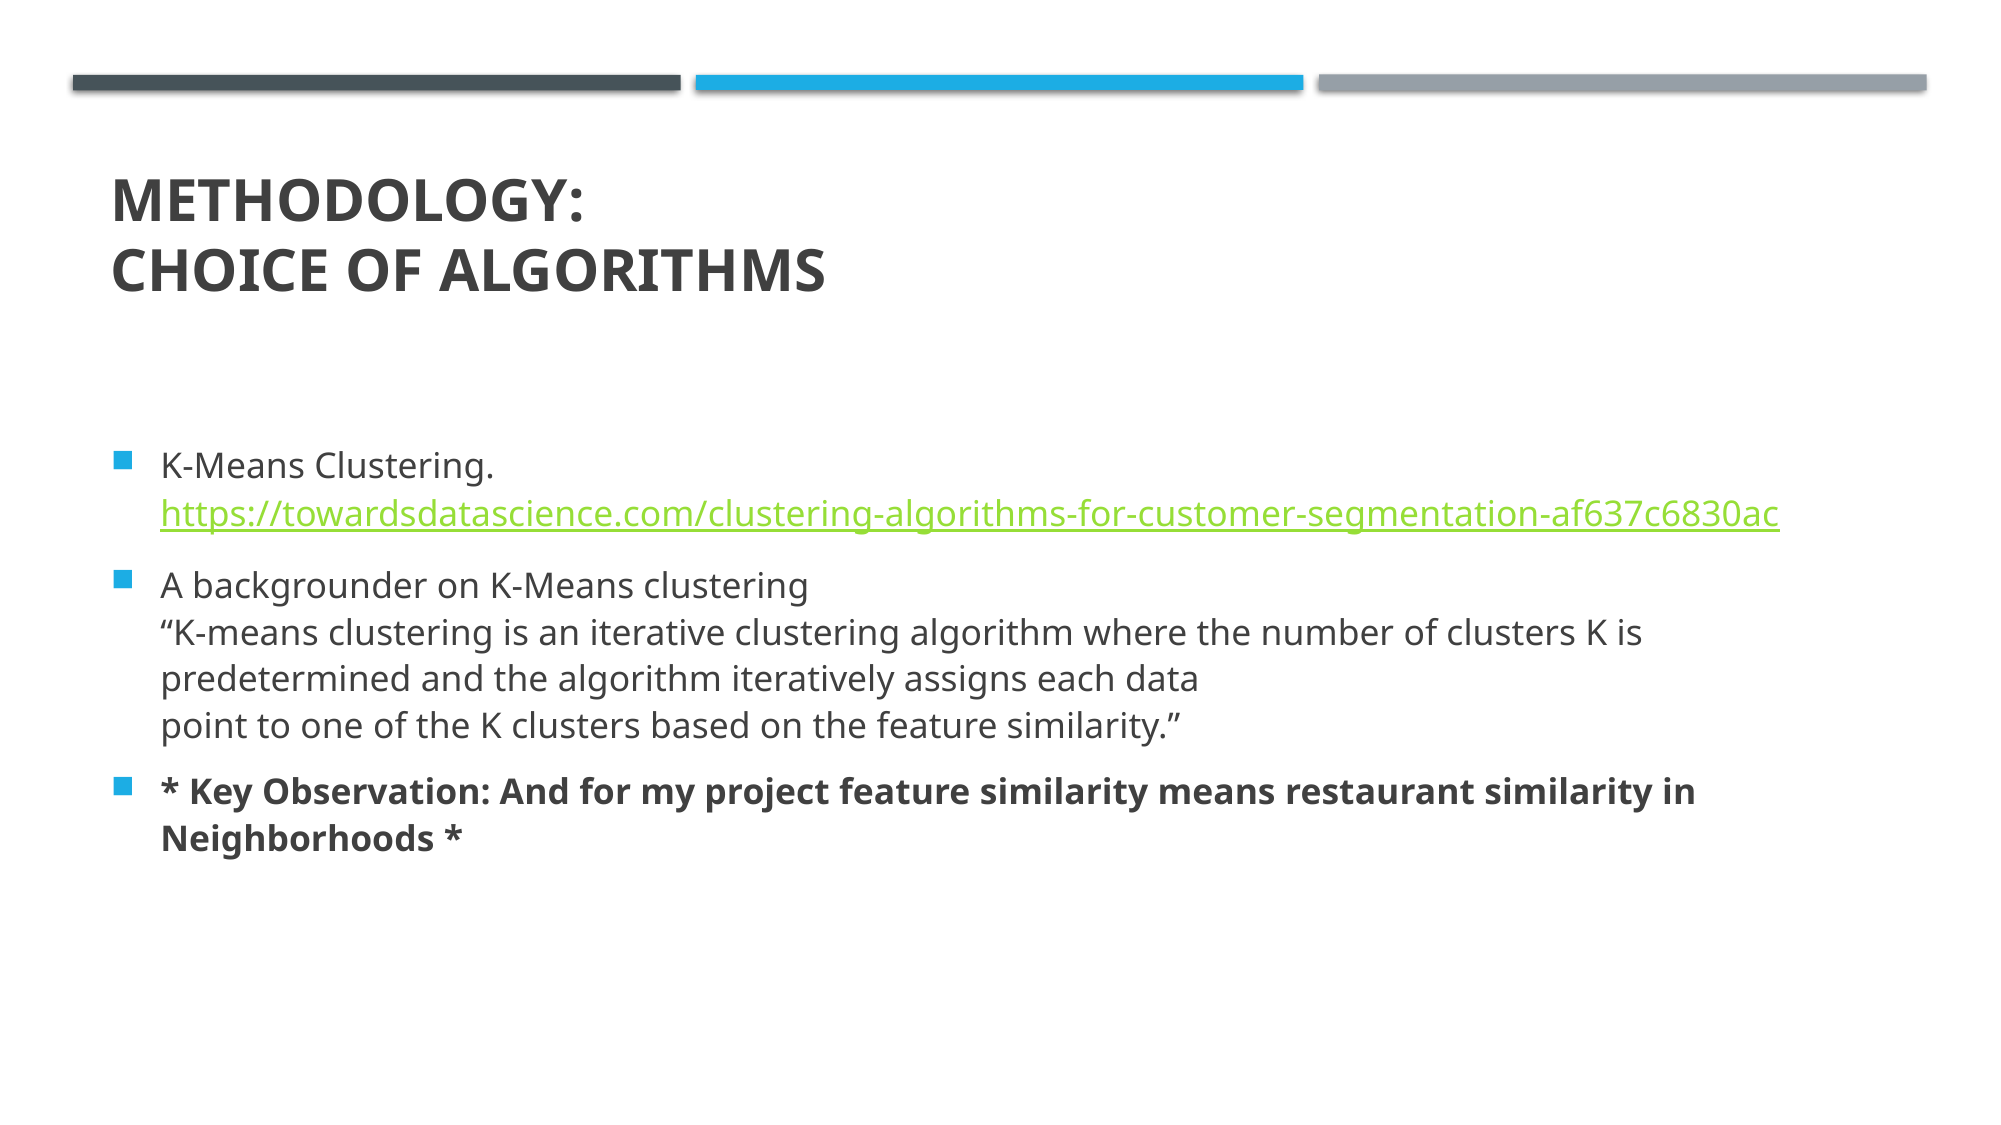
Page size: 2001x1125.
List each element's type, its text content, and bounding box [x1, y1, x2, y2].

list K-Means Clustering. https://towardsdatascience.com/clustering-algorithms-for-customer-segmentation-af637c6830ac A backgrounder on K-Means clustering “K-means clustering is an iterative clustering algorithm where the number of clusters K is predetermined and the algorithm iteratively assigns each data point to one of the K clusters based on the feature similarity.” * Key Observation: And for my project feature similarity means restaurant similarity in Neighborhoods * [95, 383, 1905, 981]
title Methodology: Choice of Algorithms [95, 115, 1905, 311]
